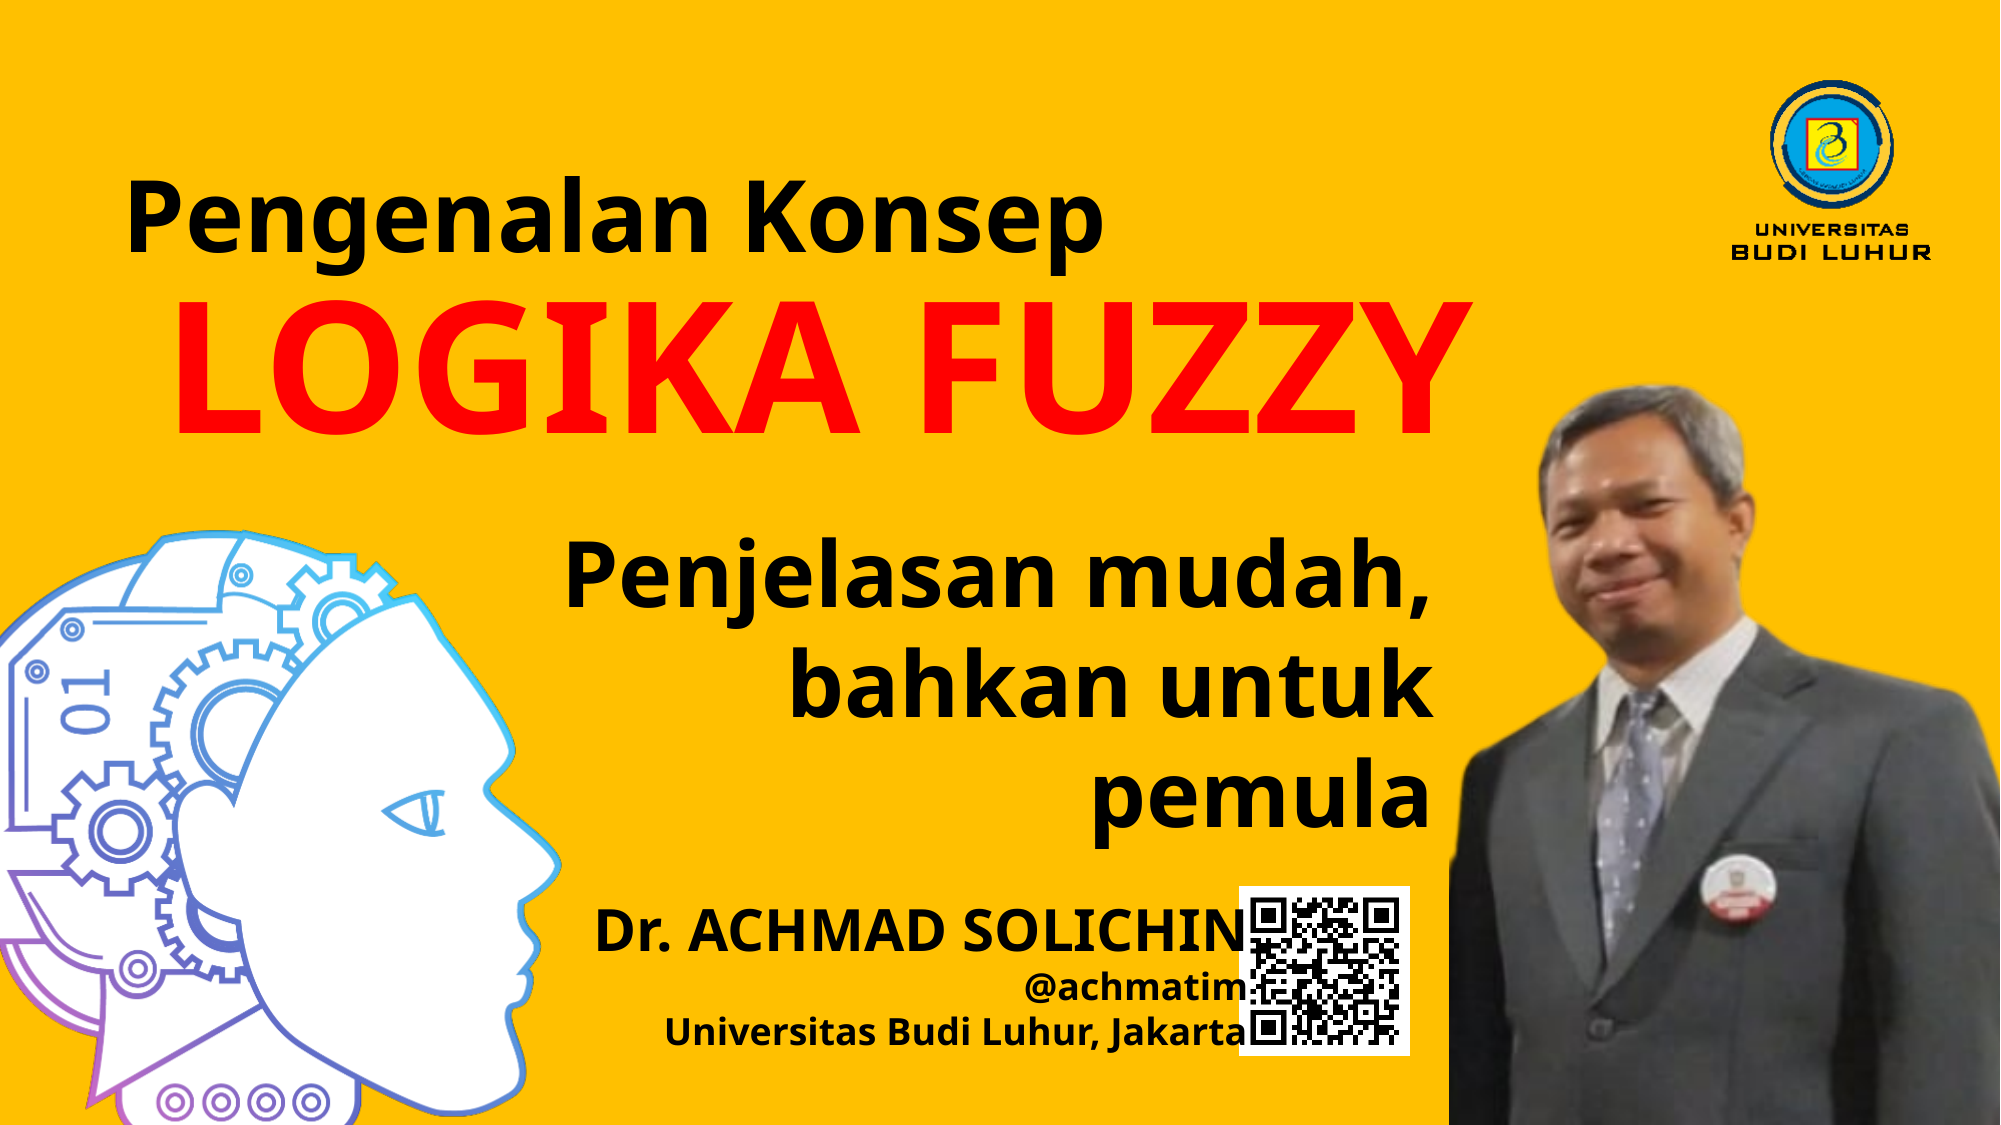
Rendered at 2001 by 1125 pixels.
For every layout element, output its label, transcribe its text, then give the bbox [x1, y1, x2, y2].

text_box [169, 144, 1469, 481]
picture [0, 403, 758, 1125]
picture [1721, 59, 1943, 282]
text_box Penjelasan mudah, bahkan untuk pemula [765, 508, 1442, 854]
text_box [627, 885, 1410, 1063]
picture [1448, 356, 2000, 1125]
